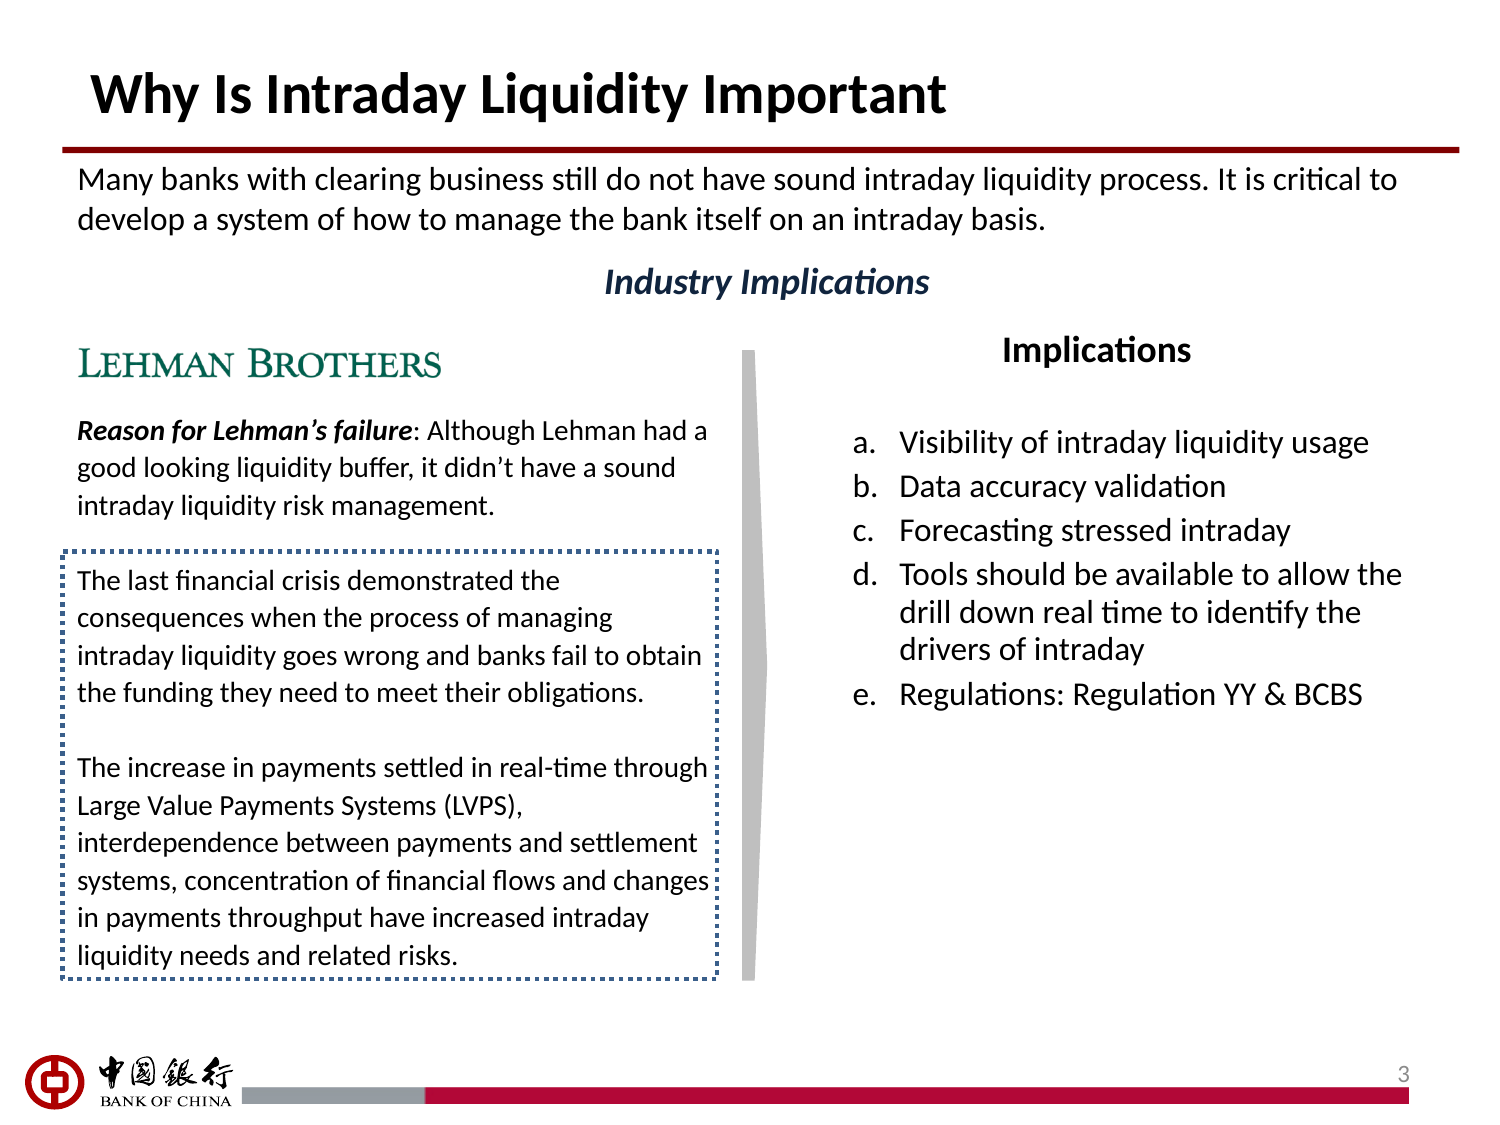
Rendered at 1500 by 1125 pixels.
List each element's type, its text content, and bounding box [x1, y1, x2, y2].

list Implications Visibility of intraday liquidity usage Data accuracy validation Forecasting stressed intraday Tools should be available to allow the drill down real time to identify the drivers of intraday Regulations: Regulation YY & BCBS [762, 350, 1463, 891]
text_box [739, 347, 770, 983]
text_box [60, 549, 719, 981]
text_box Many banks with clearing business still do not have sound intraday liquidity process. It is critical to develop a system of how to manage the bank itself on an intraday basis. Industry Implications [62, 149, 1463, 350]
picture [241, 1084, 1409, 1104]
title Why Is Intraday Liquidity Important [75, 37, 1425, 143]
slide_number 3 [1074, 1042, 1425, 1103]
picture [62, 324, 458, 401]
text_box Reason for Lehman’s failure: Although Lehman had a good looking liquidity buffer, it didn’t have a sound intraday liquidity risk management. The last financial crisis demonstrated the consequences when the process of managing intraday liquidity goes wrong and banks fail to obtain the funding they need to meet their obligations. The increase in payments settled in real-time through Large Value Payments Systems (LVPS), interdependence between payments and settlement systems, concentration of financial flows and changes in payments throughput have increased intraday liquidity needs and related risks. [62, 401, 725, 979]
